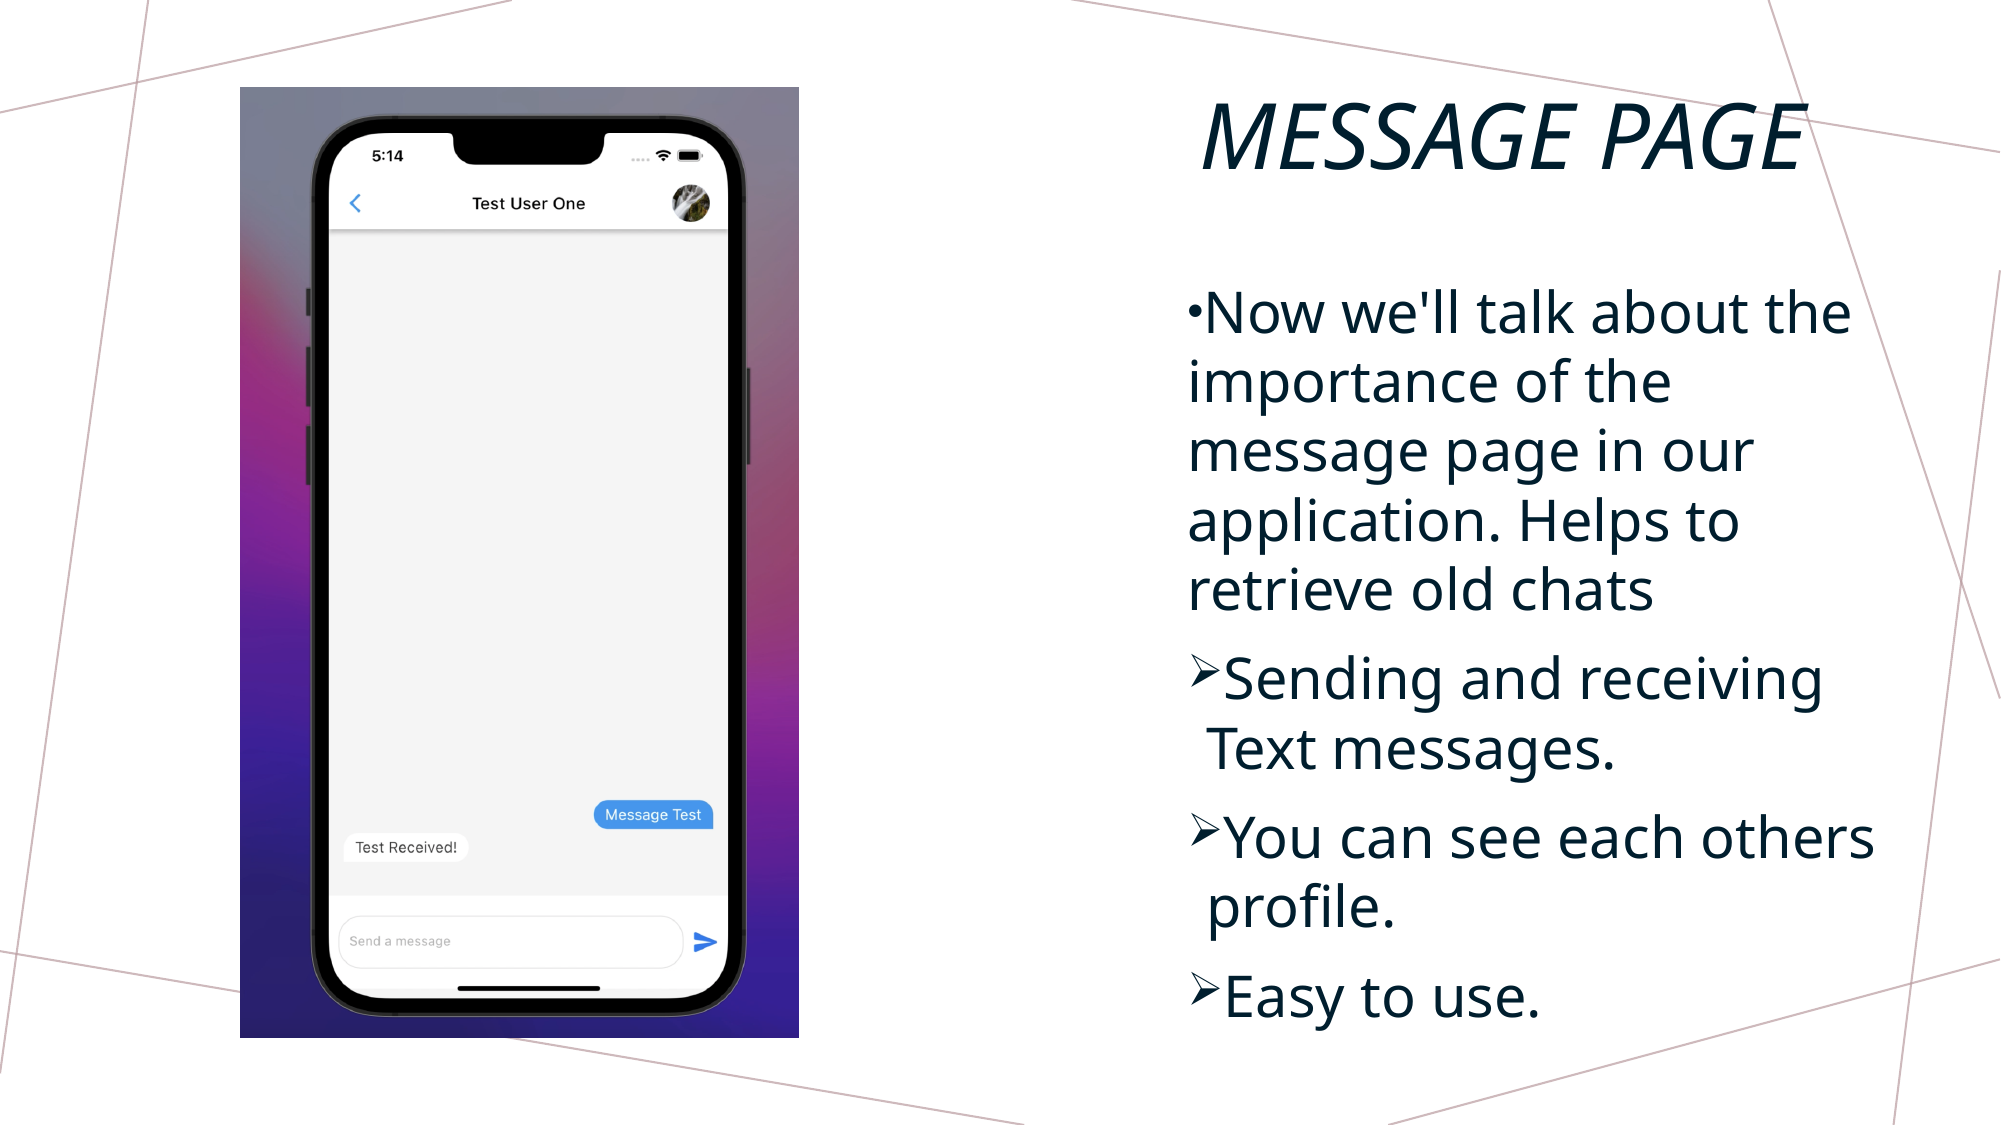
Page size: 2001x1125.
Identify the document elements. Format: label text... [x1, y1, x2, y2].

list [240, 87, 799, 1038]
list Now we'll talk about the importance of the message page in our application. Helps to retrieve old chats Sending and receiving Text messages. You can see each others profile. Easy to use. [1172, 268, 1943, 1038]
title Message page [1184, 52, 1981, 228]
